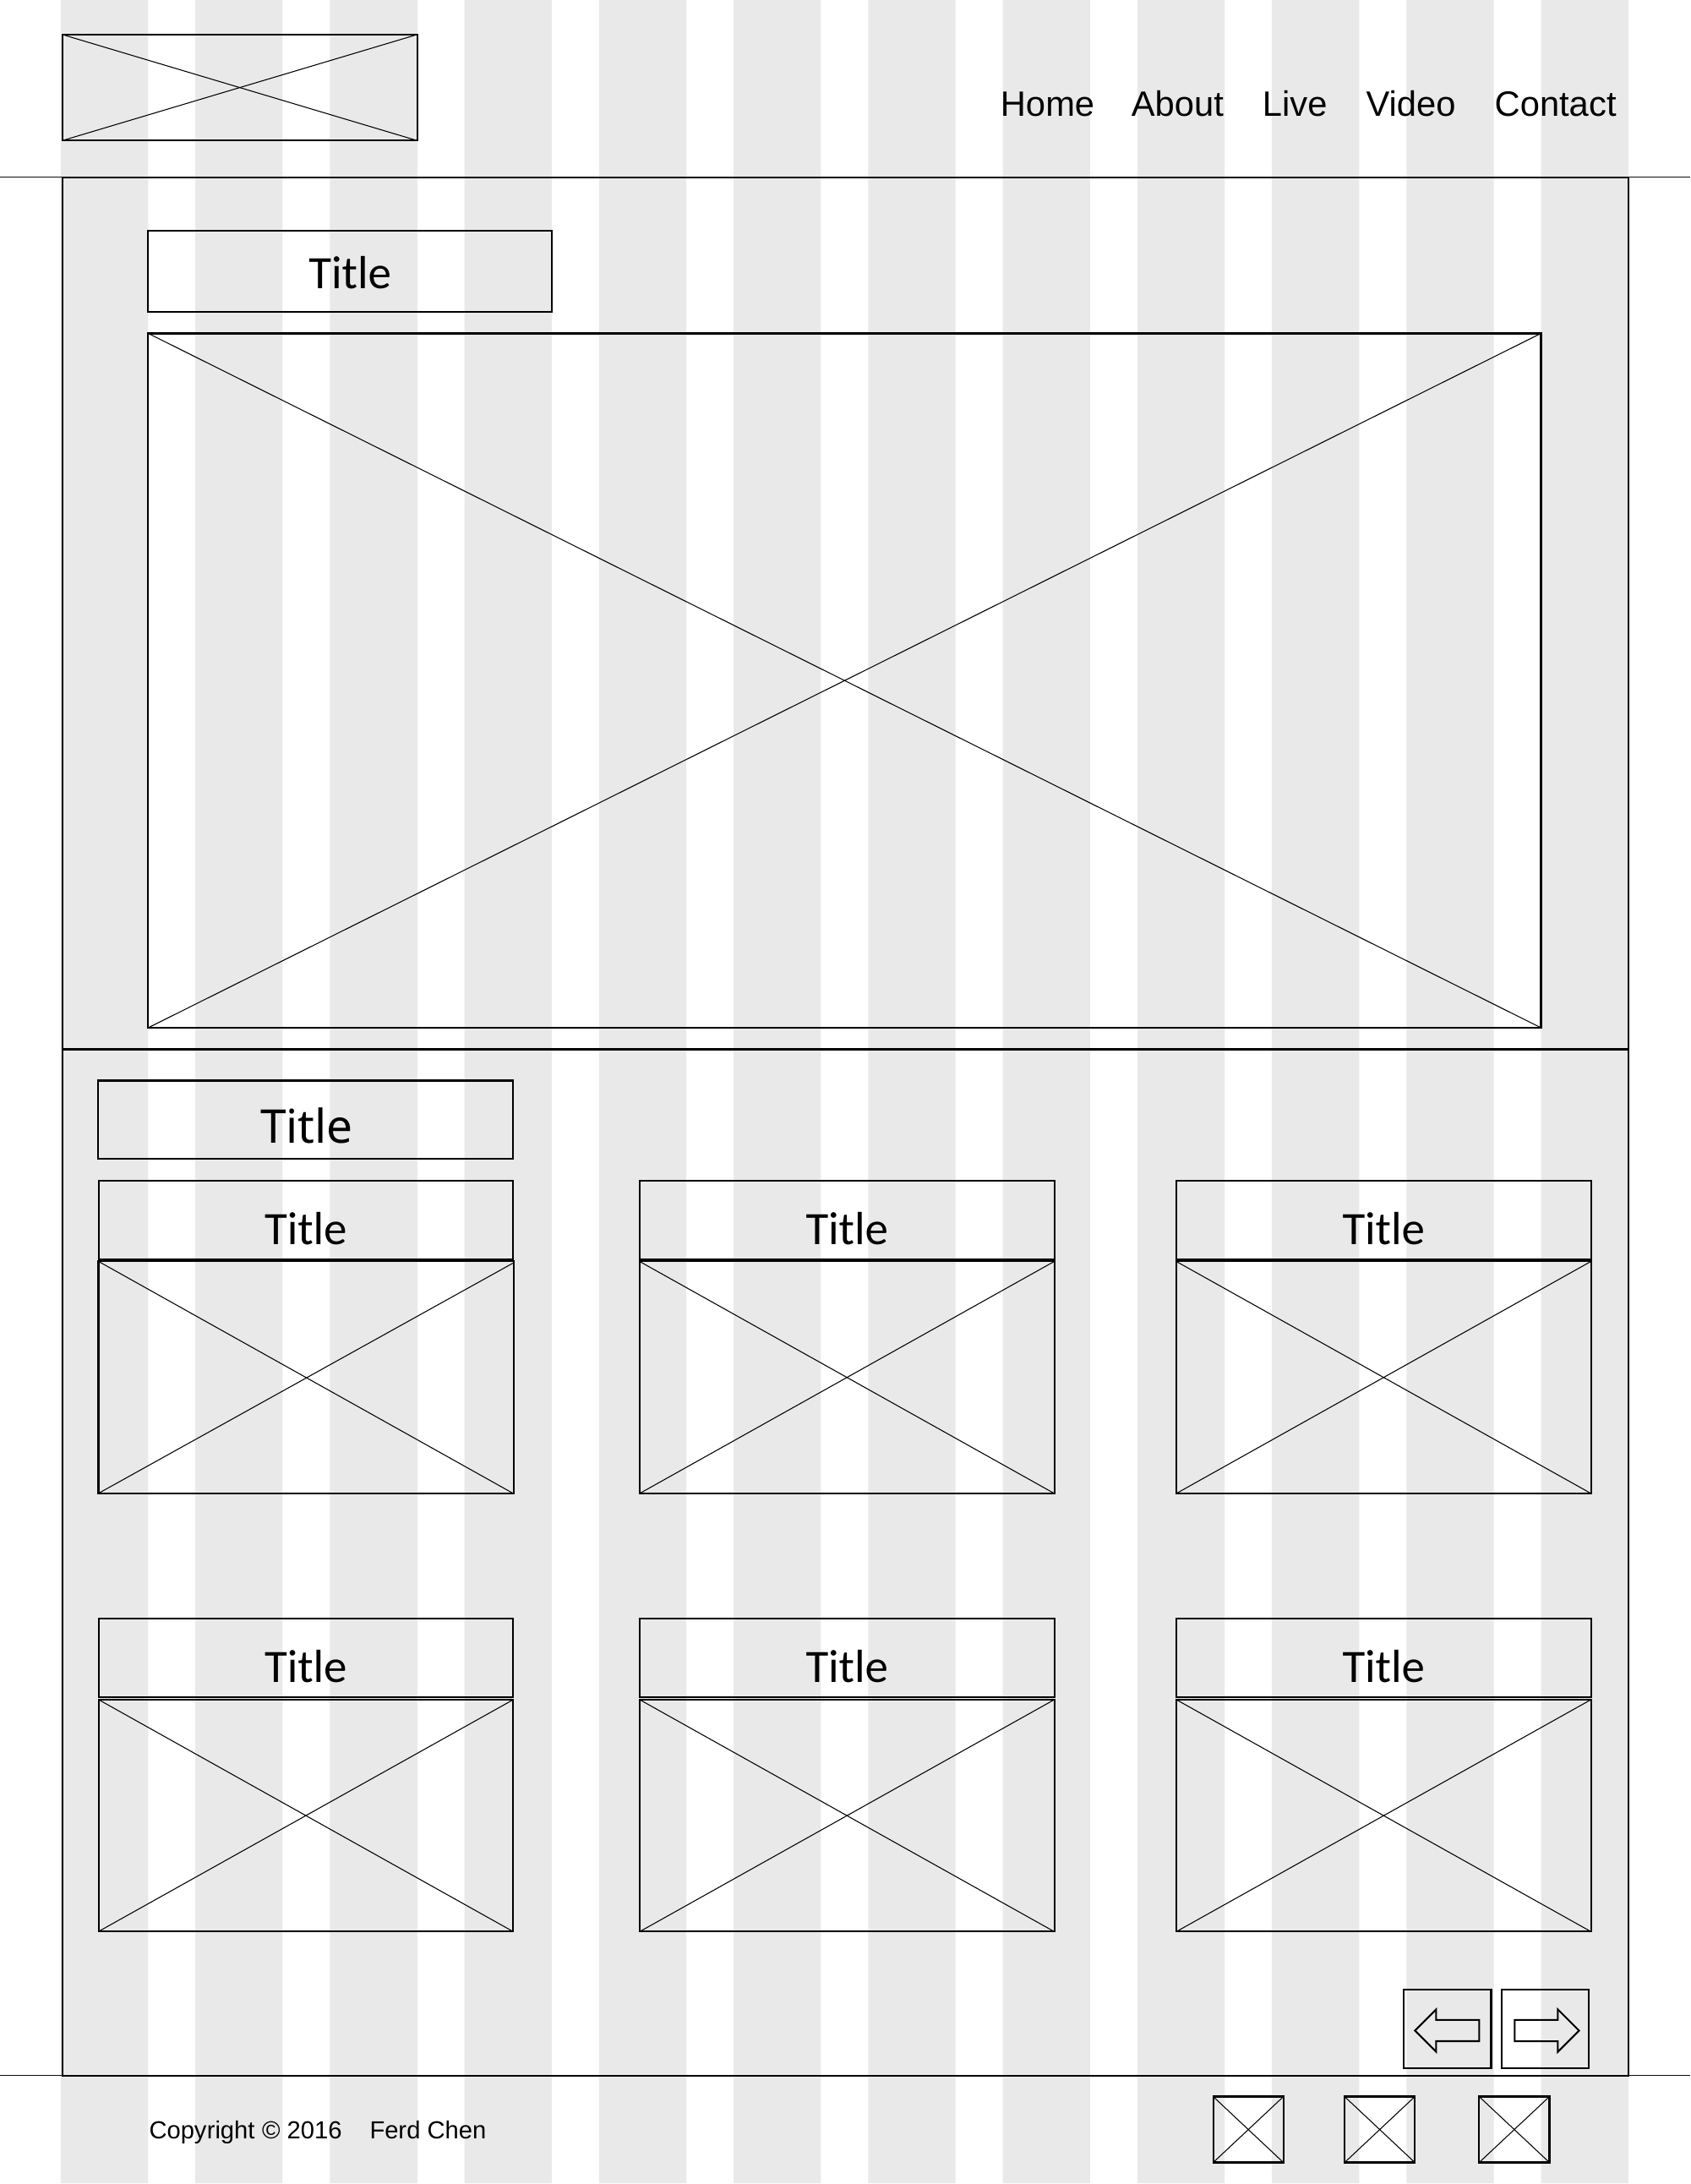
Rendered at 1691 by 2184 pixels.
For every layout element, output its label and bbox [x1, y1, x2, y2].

text_box [0, 0, 1691, 2184]
